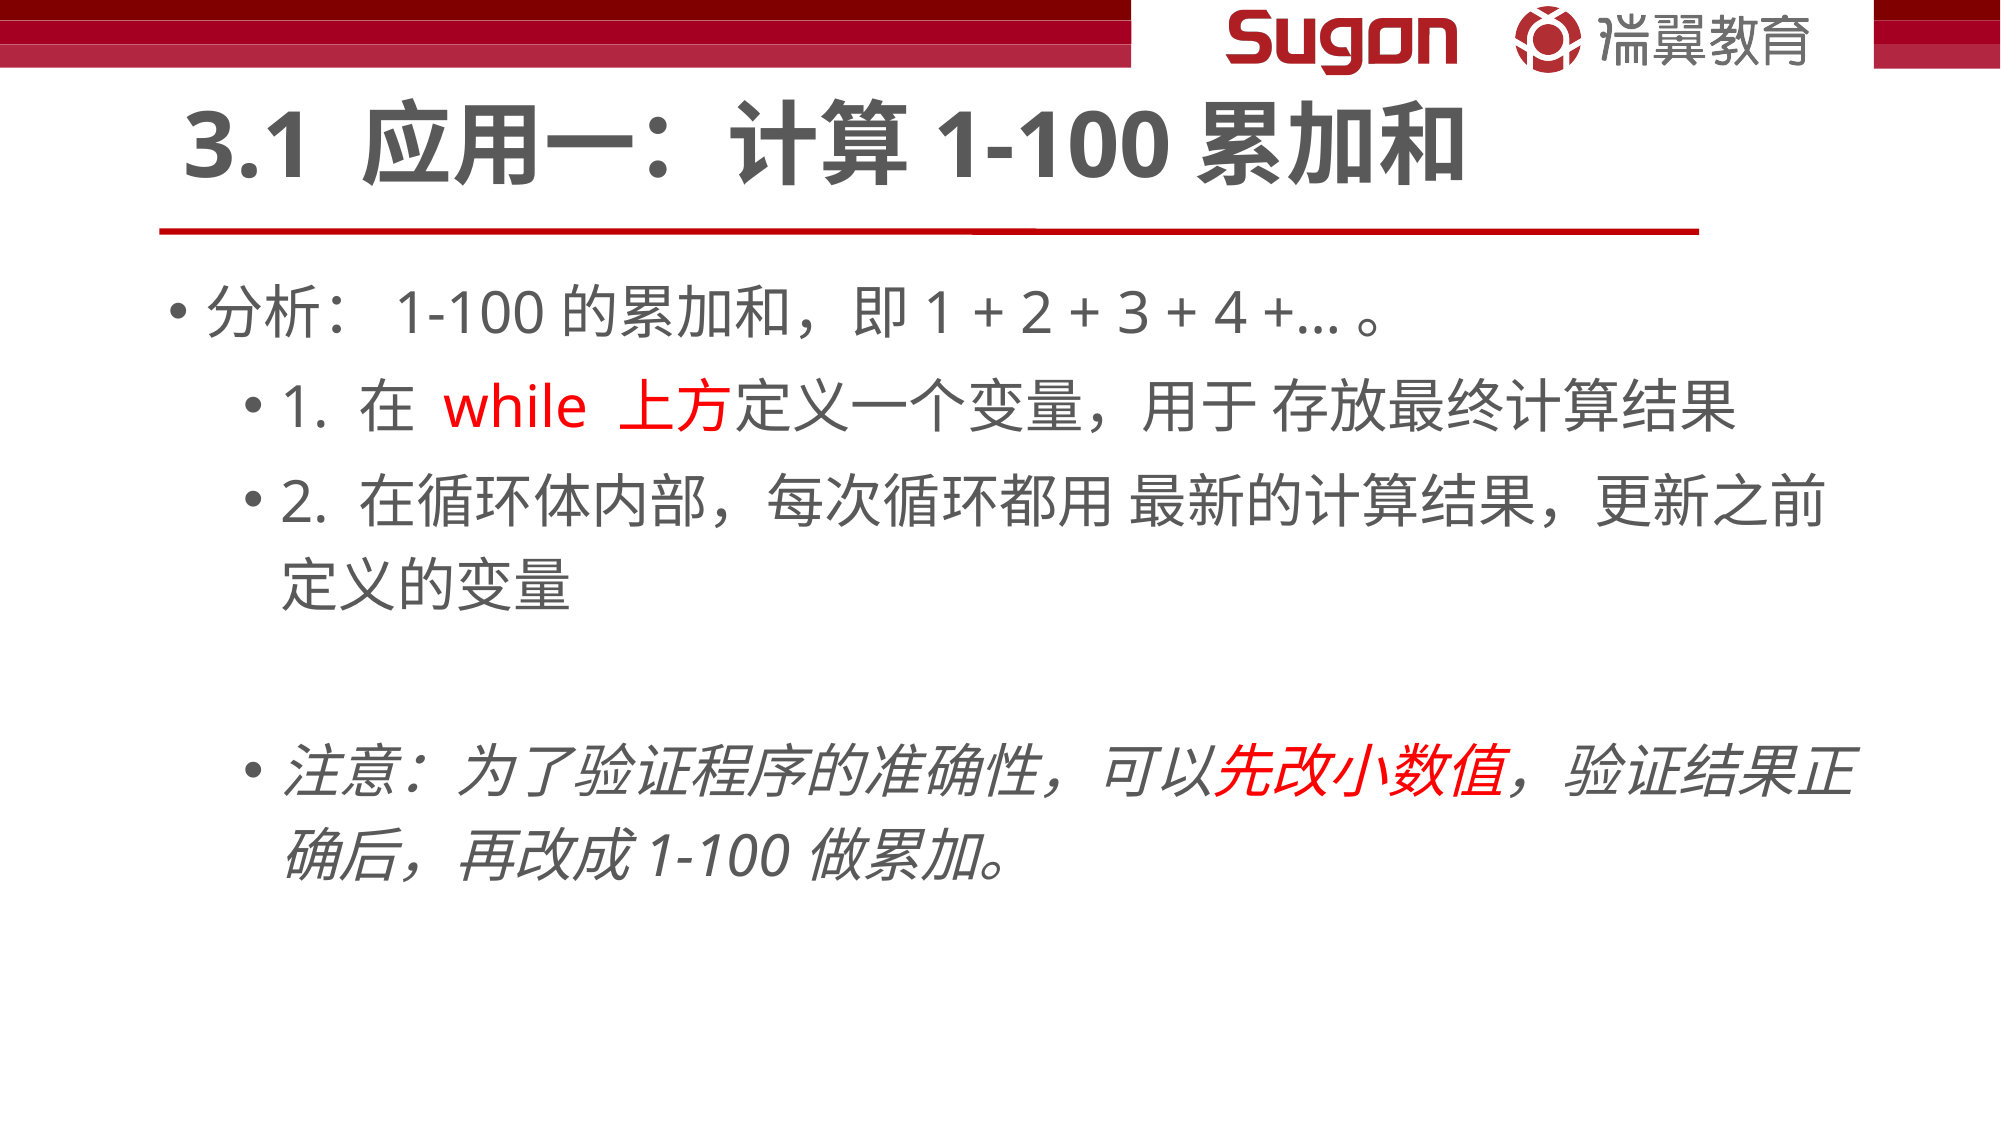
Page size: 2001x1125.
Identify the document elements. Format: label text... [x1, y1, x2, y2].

picture [1194, 0, 1484, 91]
picture [1515, 6, 1809, 73]
list 分析：1-100的累加和，即1 + 2 + 3 + 4 +…。 1. 在 while 上方定义一个变量，用于 存放最终计算结果 2. 在循环体内部，每次循环都用 最新的计算结果，更新之前定义的变量 注意：为了验证程序的准确性，可以先改小数值，验证结果正确后，再改成1-100做累加。 [153, 253, 1879, 1028]
title 3.1 应用一：计算1-100累加和 [169, 91, 1895, 214]
